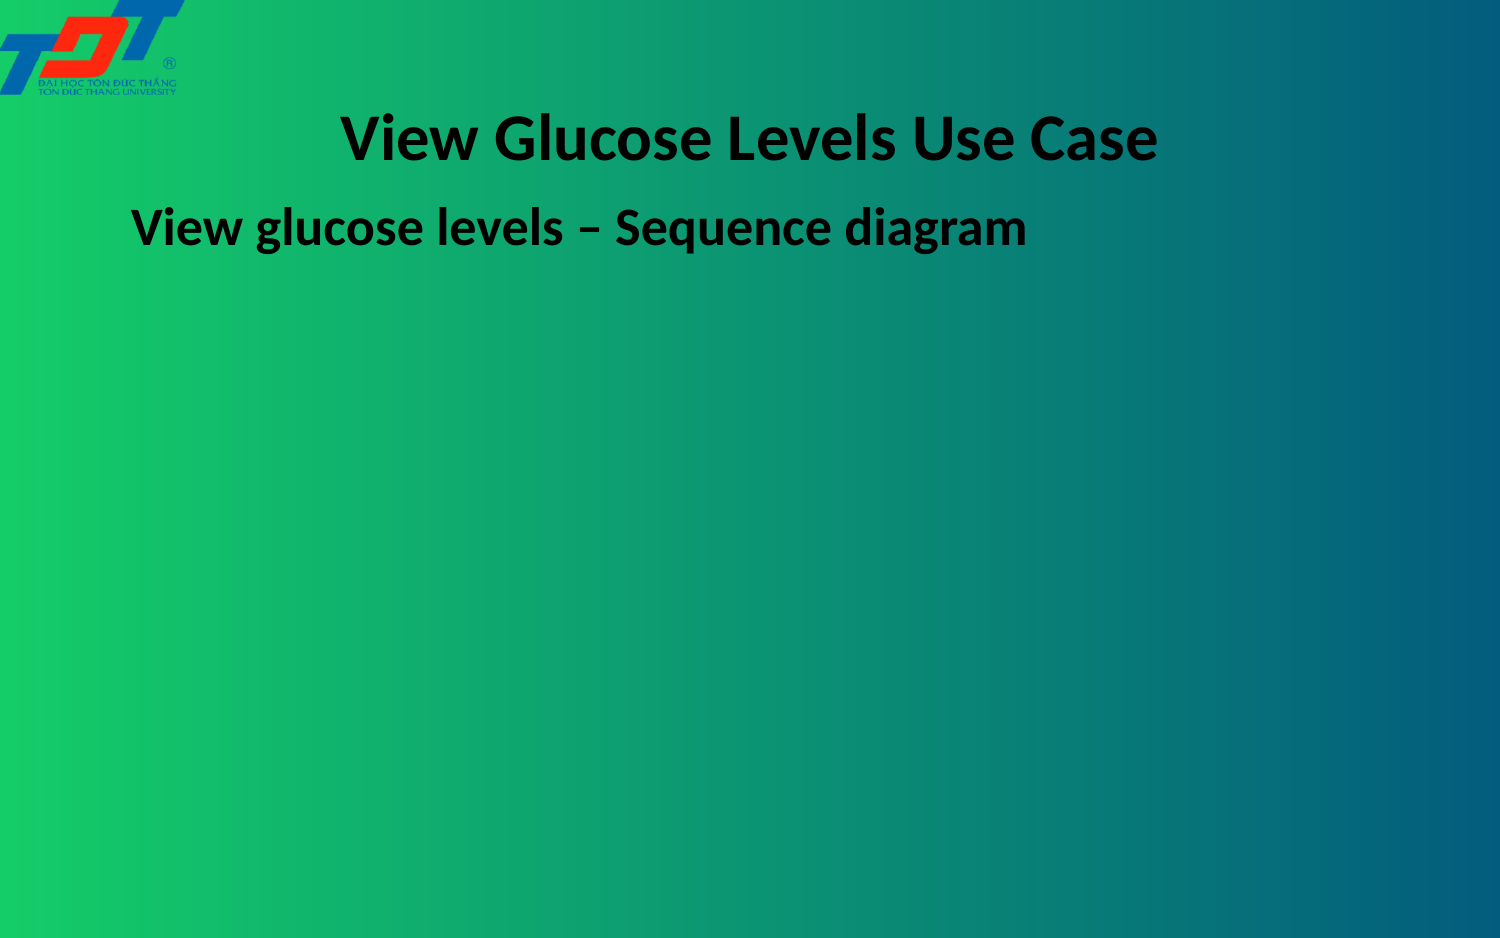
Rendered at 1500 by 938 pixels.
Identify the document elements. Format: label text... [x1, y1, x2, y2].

text_box View glucose levels – Sequence diagram [115, 183, 1466, 284]
picture [0, 0, 185, 95]
text_box View Glucose Levels Use Case [215, 46, 1286, 183]
